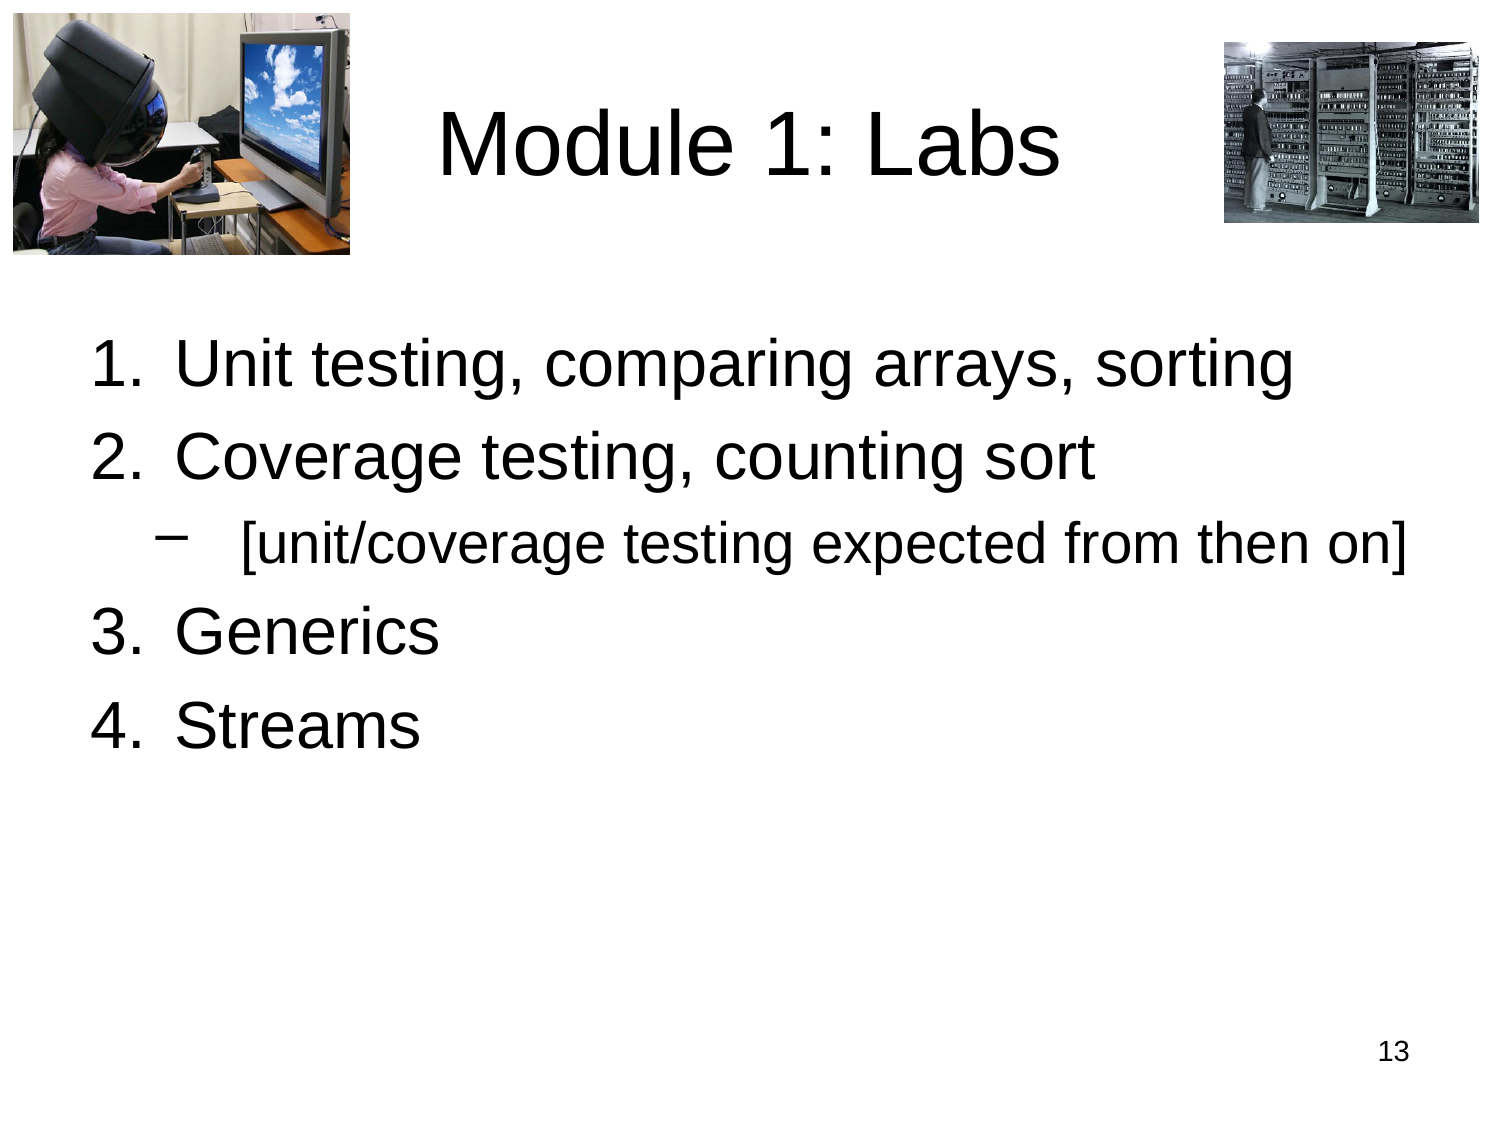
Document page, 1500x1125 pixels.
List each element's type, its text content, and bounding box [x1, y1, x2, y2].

picture [1224, 41, 1479, 224]
slide_number 13 [1074, 1024, 1426, 1103]
title Module 1: Labs [355, 45, 1425, 233]
list Unit testing, comparing arrays, sorting Coverage testing, counting sort [unit/coverage testing expected from then on] Generics Streams [75, 312, 1500, 988]
picture [13, 13, 351, 255]
